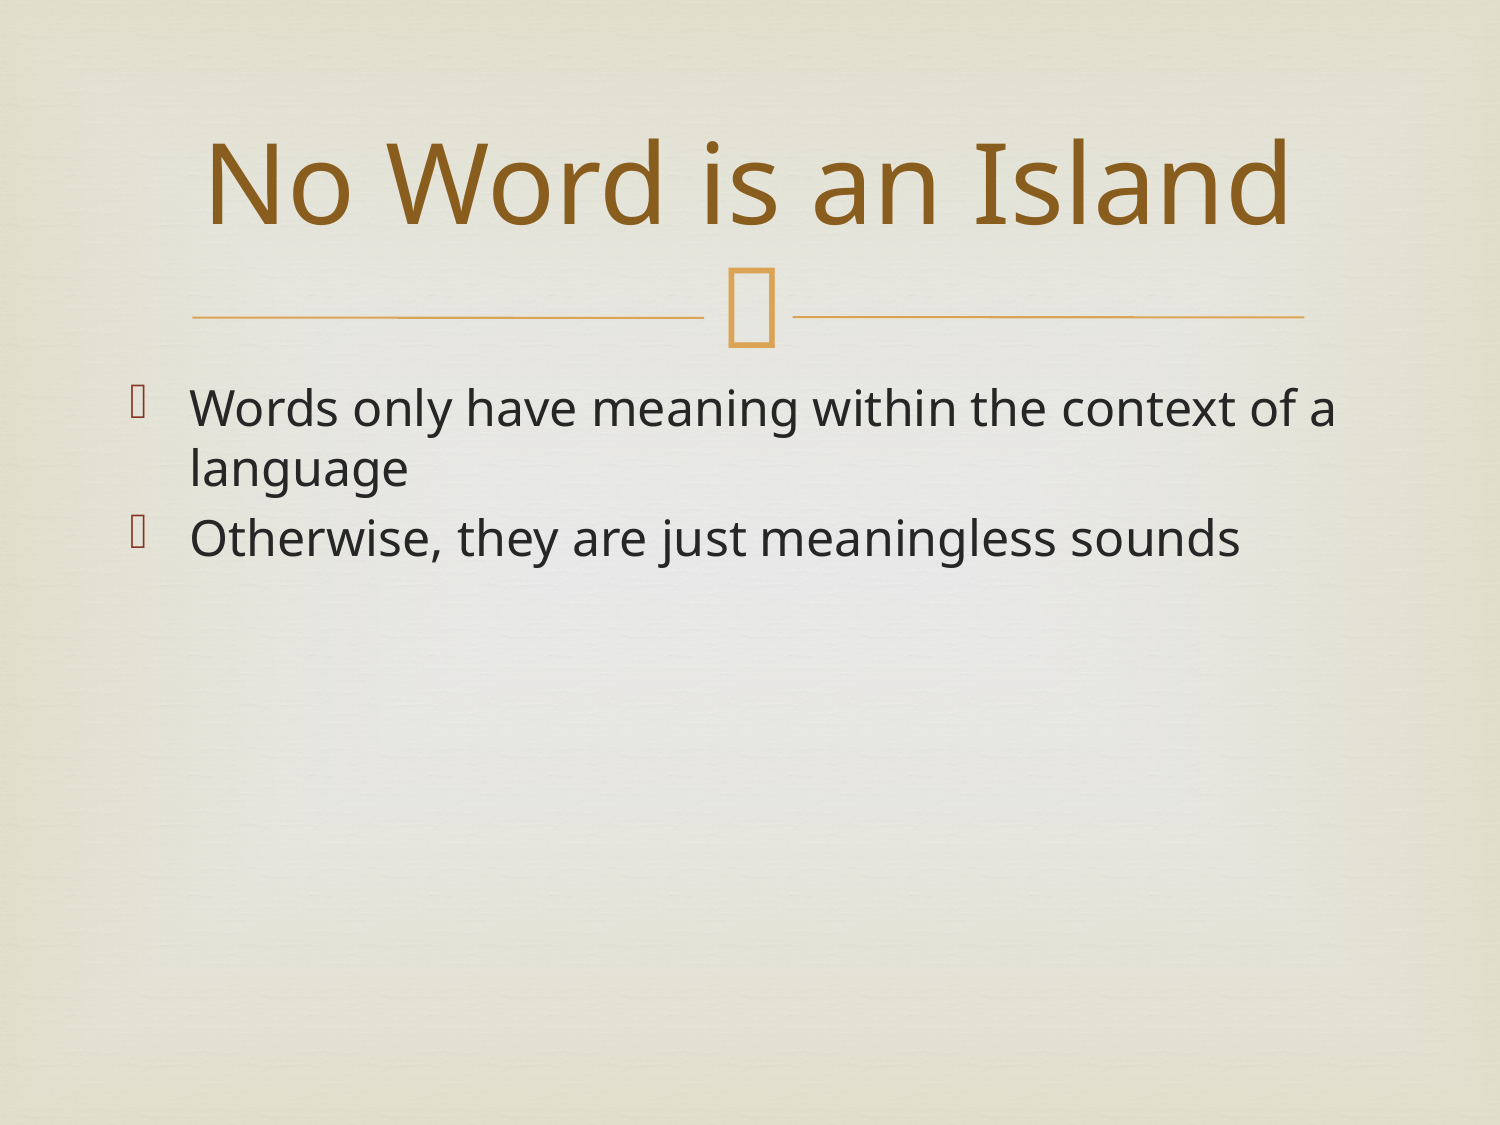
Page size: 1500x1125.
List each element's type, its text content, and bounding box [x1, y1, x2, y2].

title No Word is an Island [112, 93, 1386, 267]
list Words only have meaning within the context of a language Otherwise, they are just meaningless sounds [114, 368, 1386, 1005]
